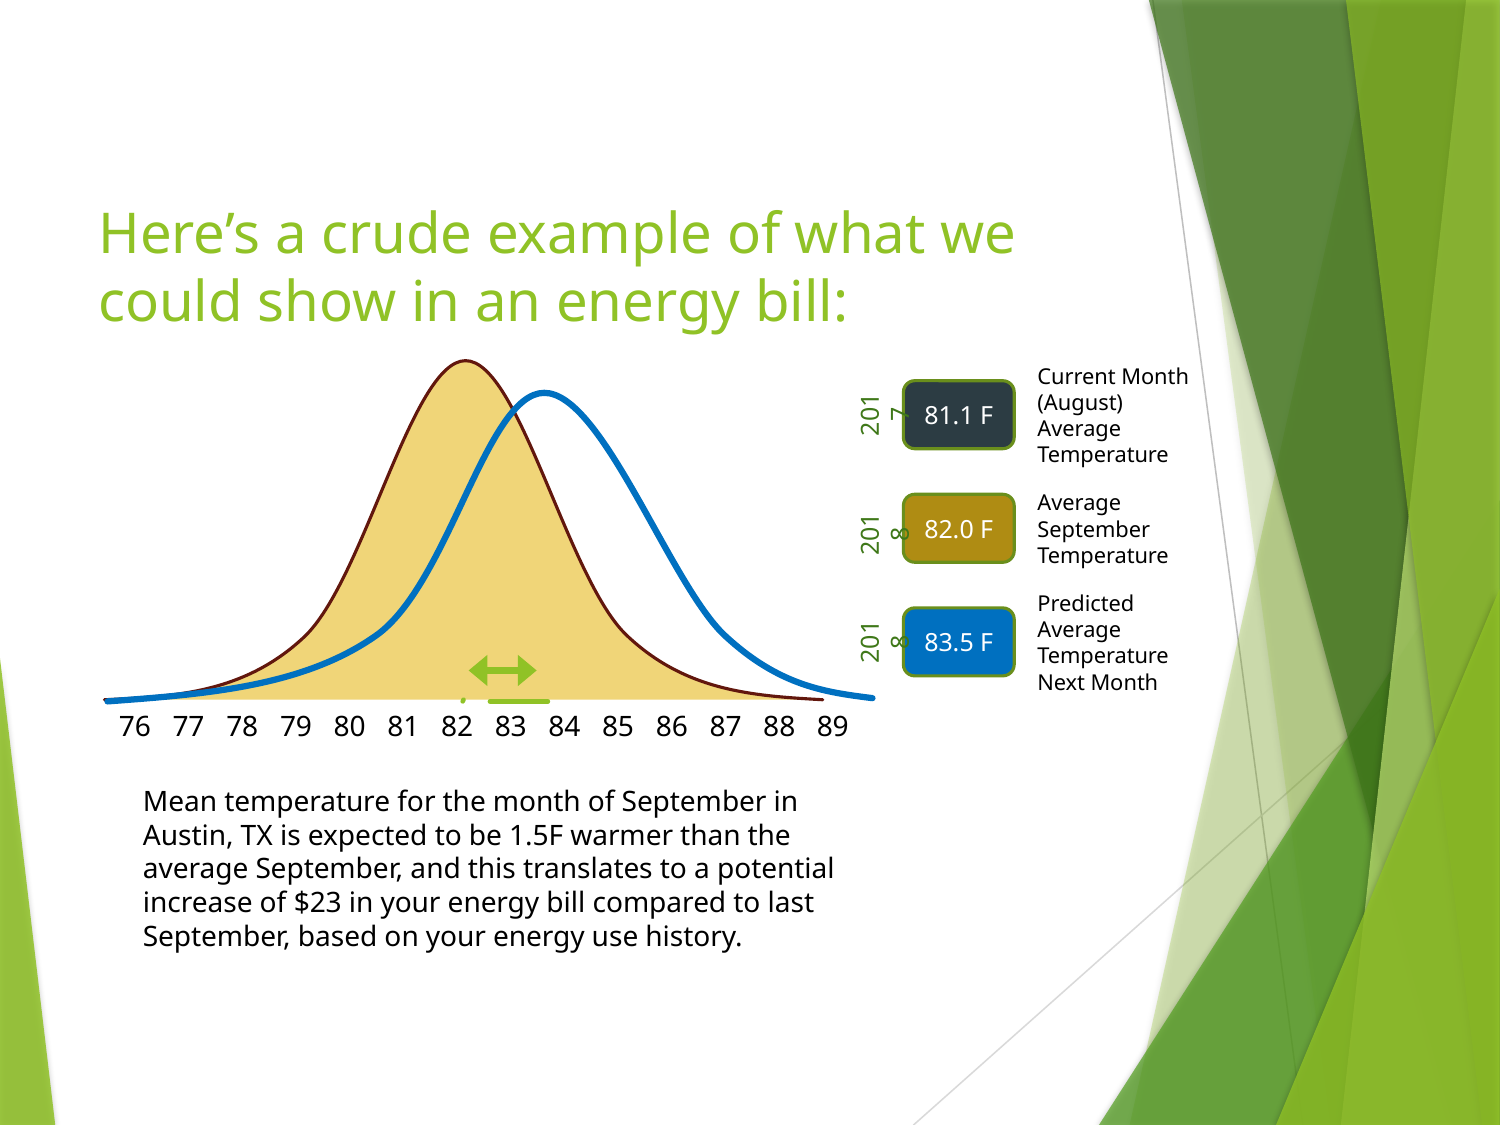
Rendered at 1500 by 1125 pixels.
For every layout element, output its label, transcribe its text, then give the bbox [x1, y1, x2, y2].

text_box 2018 [862, 597, 906, 687]
text_box [469, 391, 875, 700]
text_box Mean temperature for the month of September in Austin, TX is expected to be 1.5F warmer than the average September, and this translates to a potential increase of $23 in your energy bill compared to last September, based on your energy use history. [128, 775, 852, 960]
text_box 81.1 F [906, 379, 1016, 451]
title Here’s a crude example of what we could show in an energy bill: [83, 189, 1141, 353]
text_box 76 77 78 79 80 81 82 83 84 85 86 87 88 89 [104, 701, 873, 750]
text_box 82.0 F [906, 492, 1016, 564]
text_box Average September Temperature [1022, 481, 1212, 575]
text_box 2018 [862, 490, 906, 579]
text_box [106, 511, 457, 701]
text_box Predicted Average Temperature Next Month [1022, 582, 1212, 702]
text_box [543, 392, 549, 702]
text_box [102, 359, 514, 701]
text_box Current Month (August) Average Temperature [1022, 354, 1212, 475]
text_box 2017 [862, 370, 906, 460]
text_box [462, 360, 466, 702]
text_box 83.5 F [906, 606, 1016, 678]
